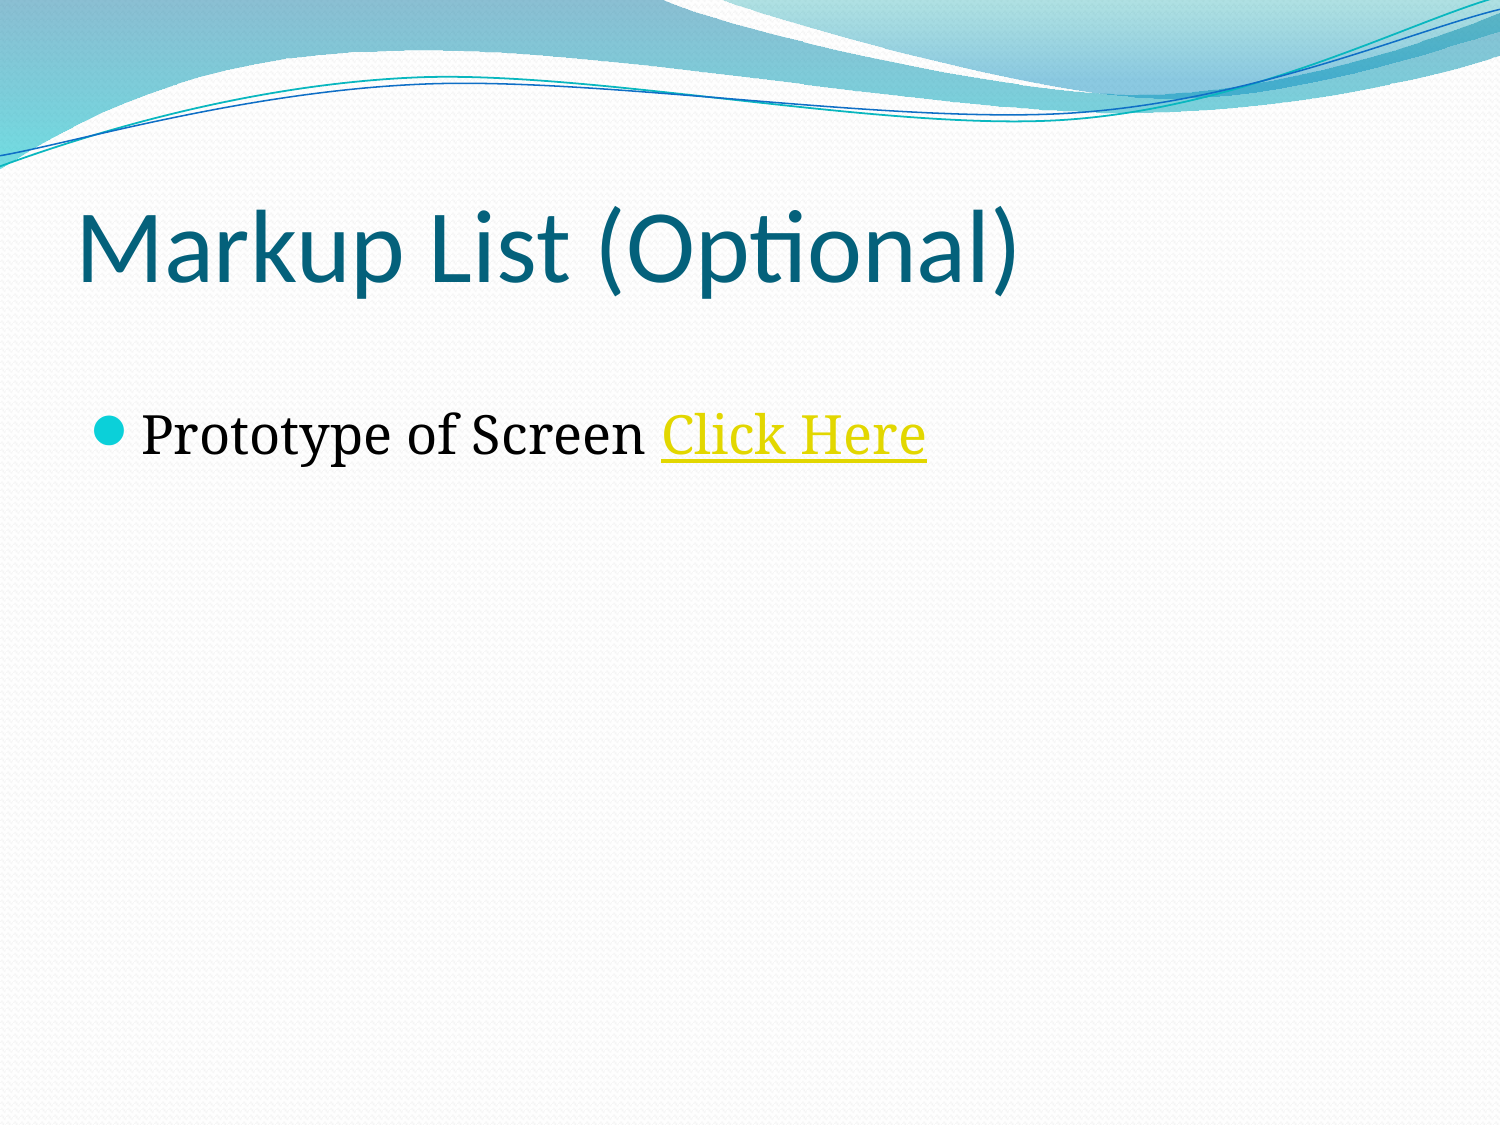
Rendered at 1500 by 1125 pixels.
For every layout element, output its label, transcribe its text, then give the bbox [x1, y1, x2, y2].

title Markup List (Optional) [75, 115, 1425, 303]
list Prototype of Screen Click Here [75, 317, 1425, 1038]
